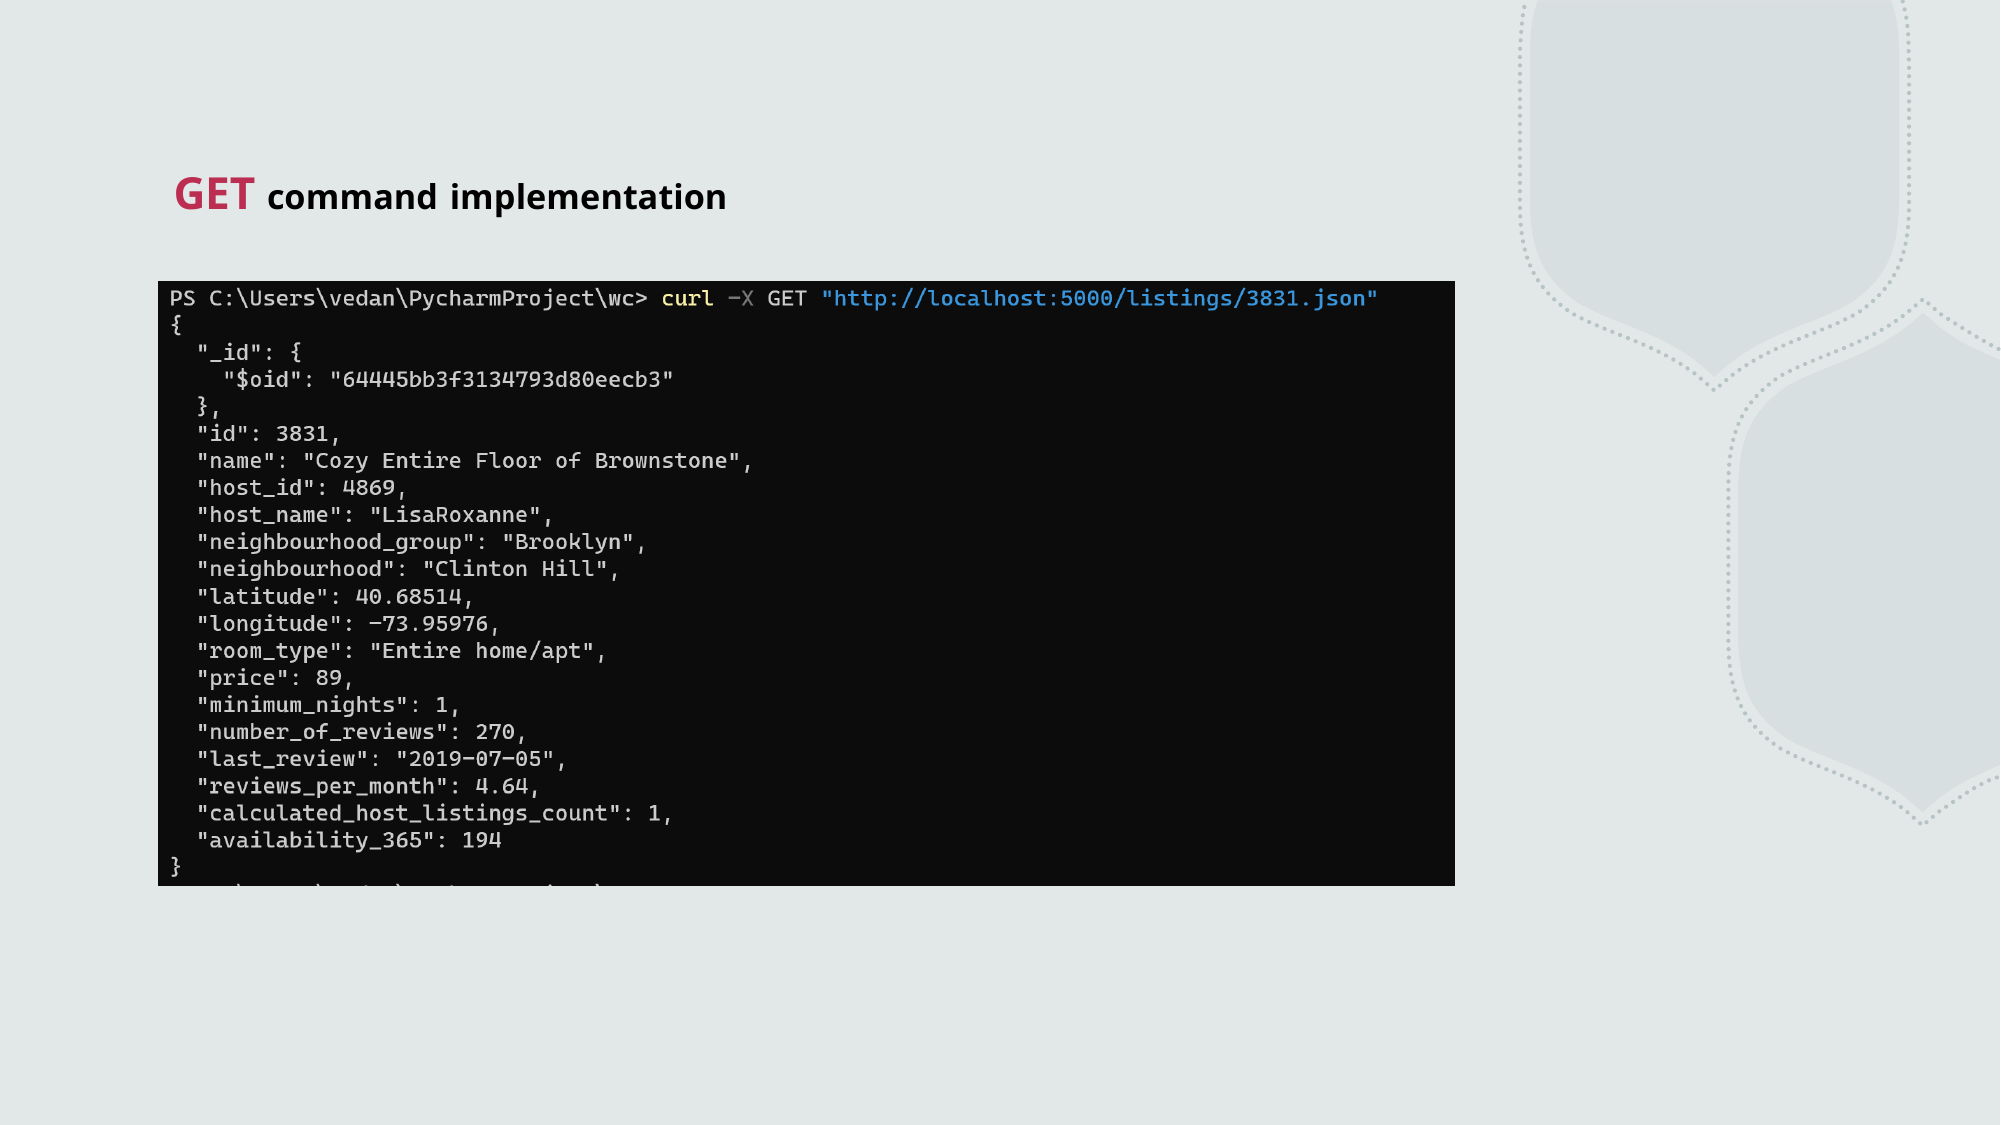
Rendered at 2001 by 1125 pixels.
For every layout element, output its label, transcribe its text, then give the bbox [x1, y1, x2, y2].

title GET command implementation [158, 157, 1648, 277]
list [158, 277, 1648, 968]
picture [158, 281, 1455, 886]
